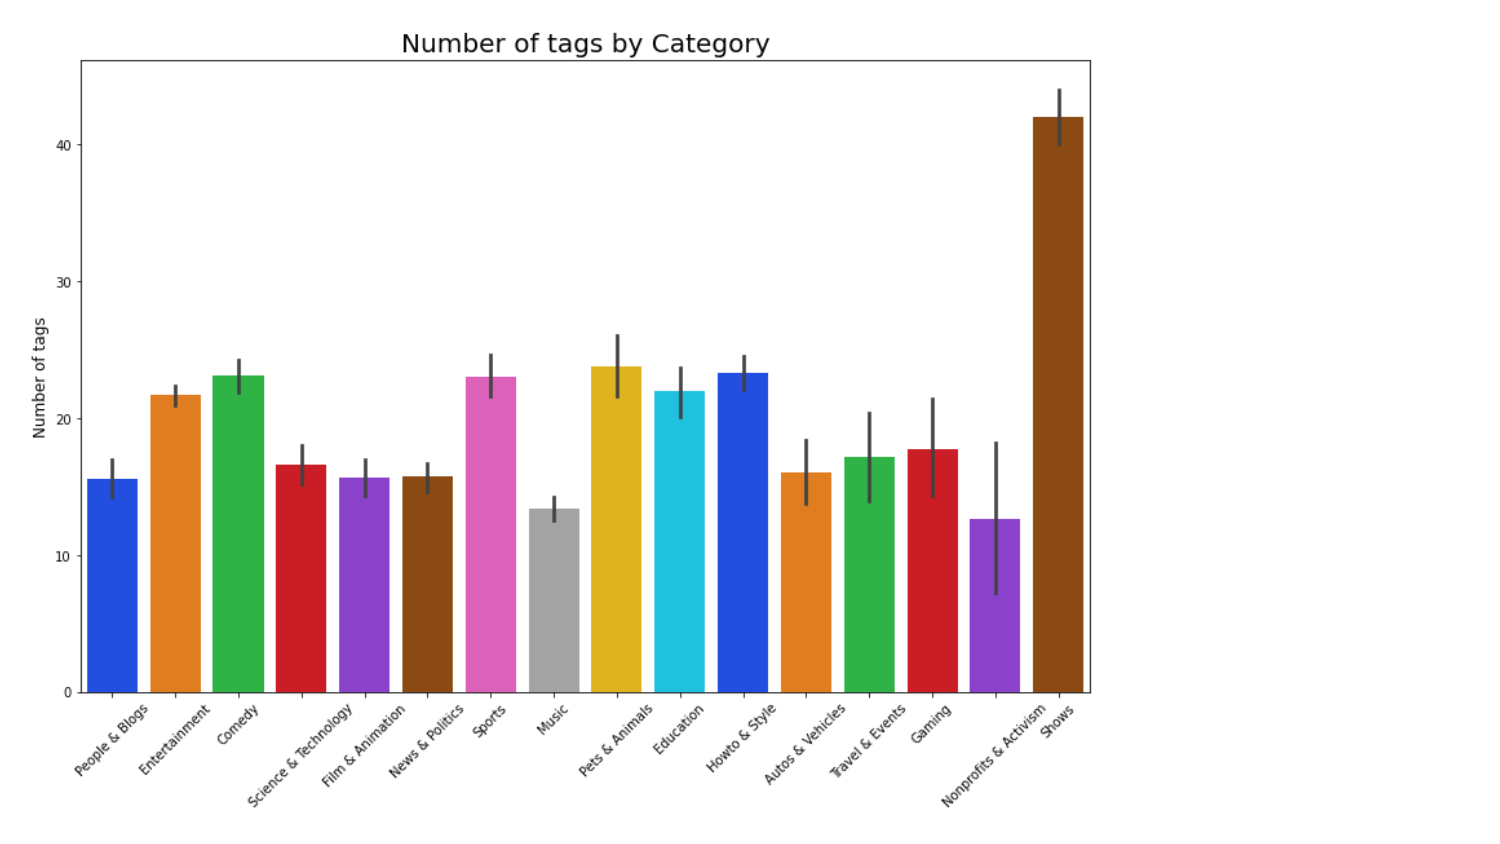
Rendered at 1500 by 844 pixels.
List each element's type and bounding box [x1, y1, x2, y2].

picture [24, 24, 1099, 819]
